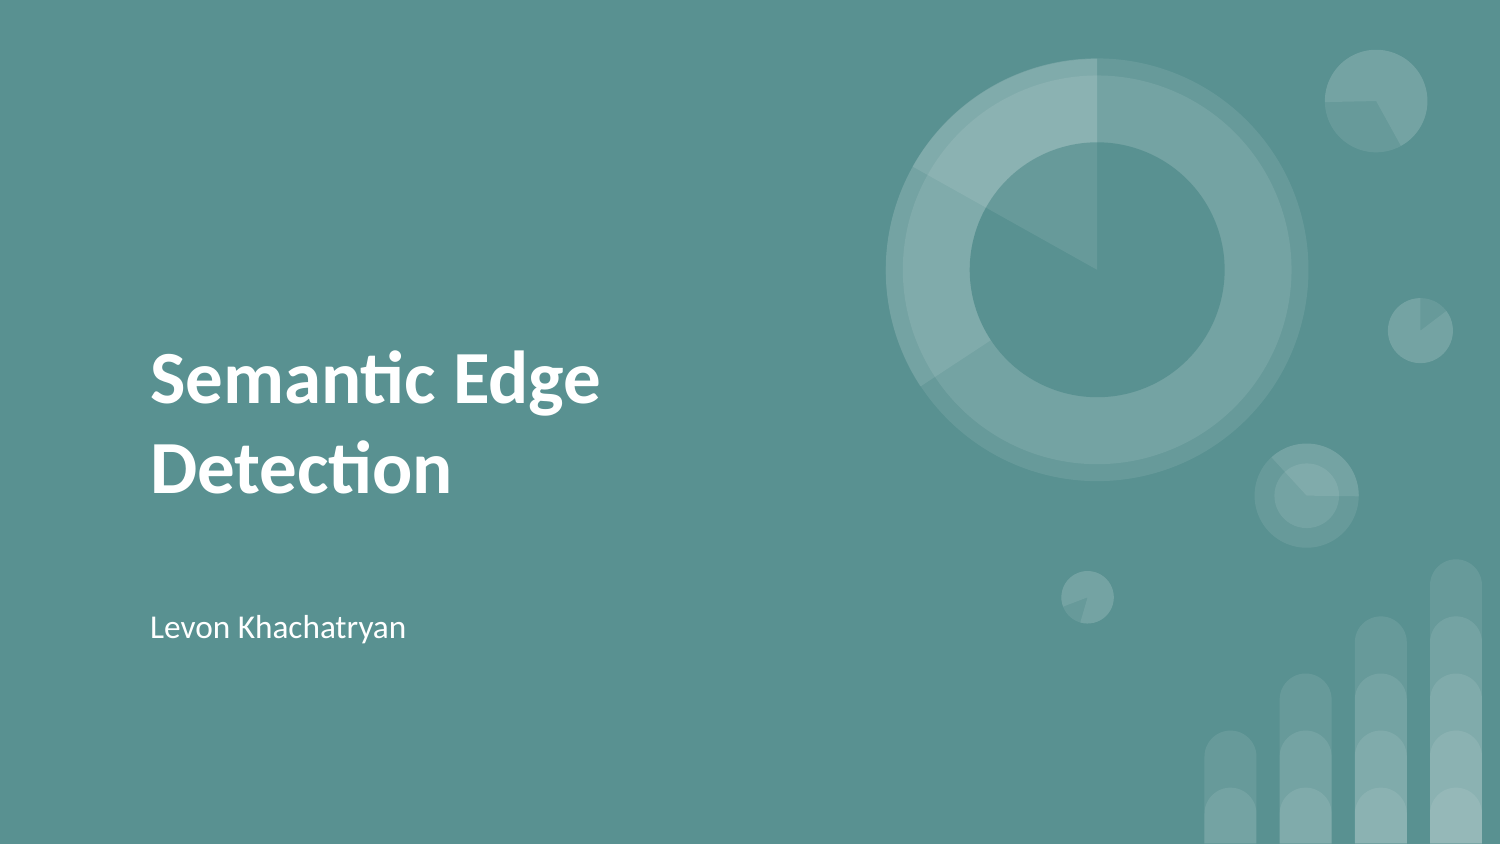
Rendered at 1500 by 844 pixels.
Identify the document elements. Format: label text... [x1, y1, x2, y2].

title Semantic Edge Detection [135, 264, 834, 572]
subtitle Levon Khachatryan [135, 589, 834, 704]
